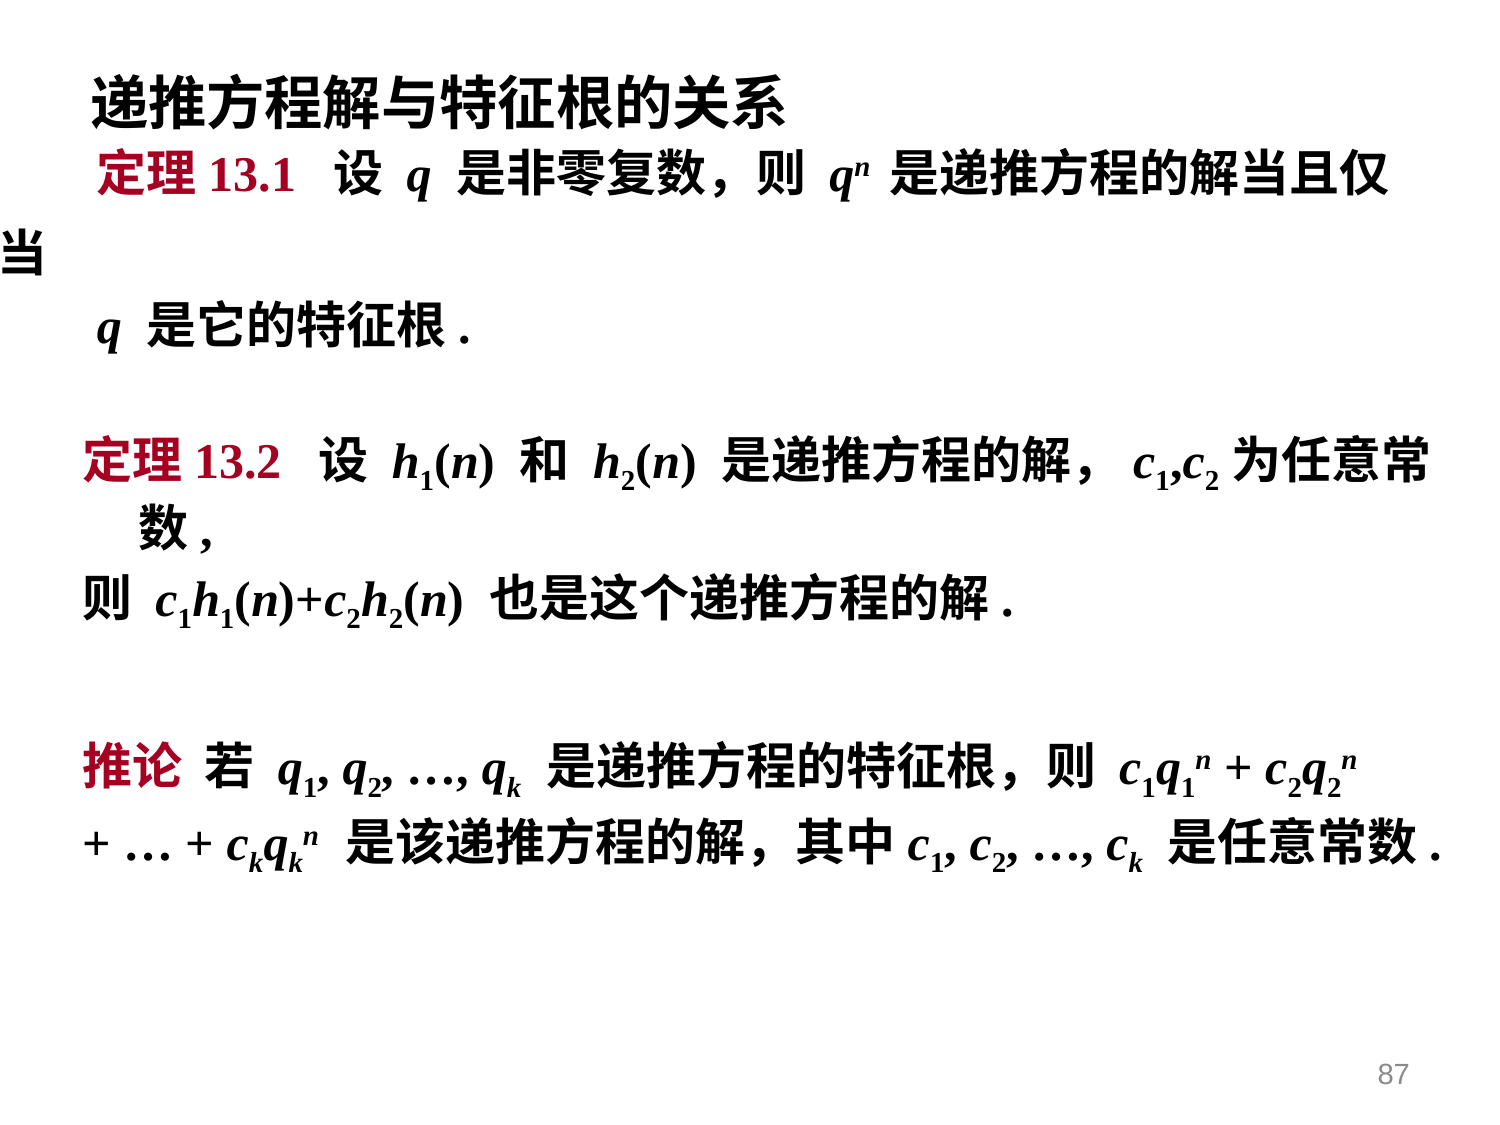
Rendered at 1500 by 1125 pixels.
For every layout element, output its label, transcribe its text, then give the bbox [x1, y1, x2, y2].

title 递推方程解与特征根的关系 [75, 7, 1425, 195]
text_box 定理13.2 设 h1(n) 和 h2(n) 是递推方程的解，c1,c2为任意常数, 则 c1h1(n)+c2h2(n) 也是这个递推方程的解. 推论 若 q1, q2, …, qk 是递推方程的特征根，则 c1q1n + c2q2n + … + ckqkn 是该递推方程的解，其中c1, c2, …, ck 是任意常数. [67, 420, 1450, 749]
text_box 定理13.1 设 q 是非零复数，则 qn 是递推方程的解当且仅当 q 是它的特征根. [0, 120, 1424, 361]
slide_number 87 [1074, 1042, 1425, 1103]
